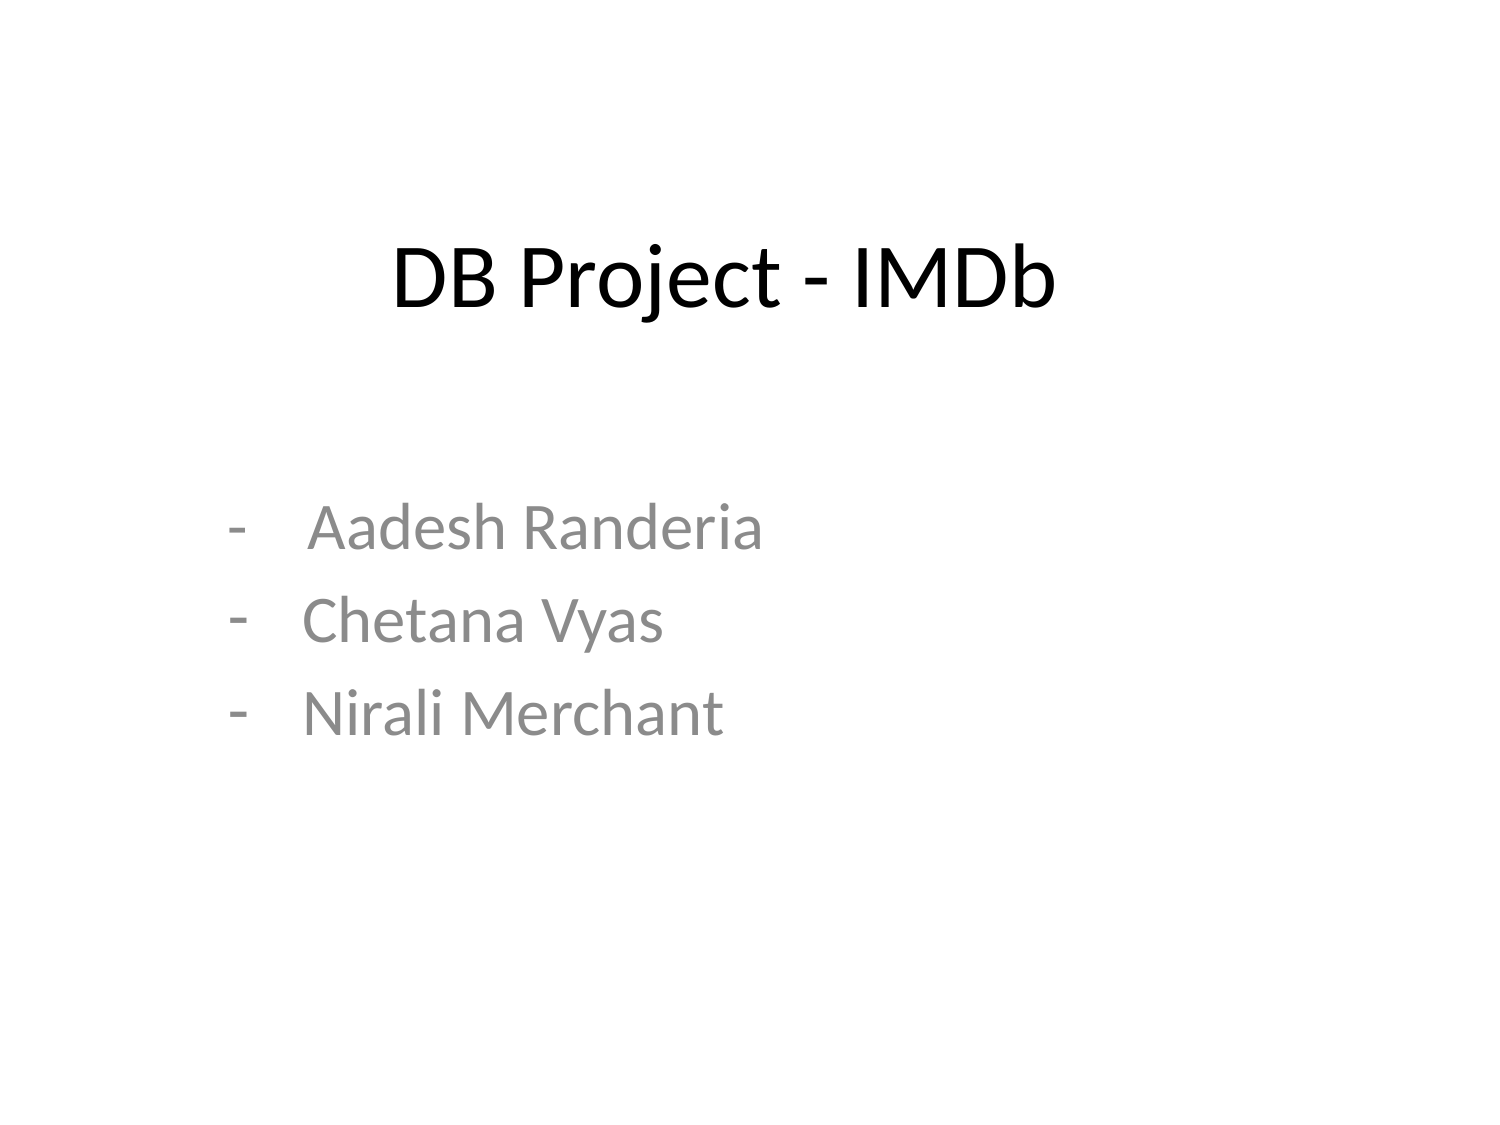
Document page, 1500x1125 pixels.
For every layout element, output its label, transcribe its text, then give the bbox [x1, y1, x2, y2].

subtitle - Aadesh Randeria Chetana Vyas Nirali Merchant [212, 474, 1263, 763]
title DB Project - IMDb [87, 149, 1363, 392]
